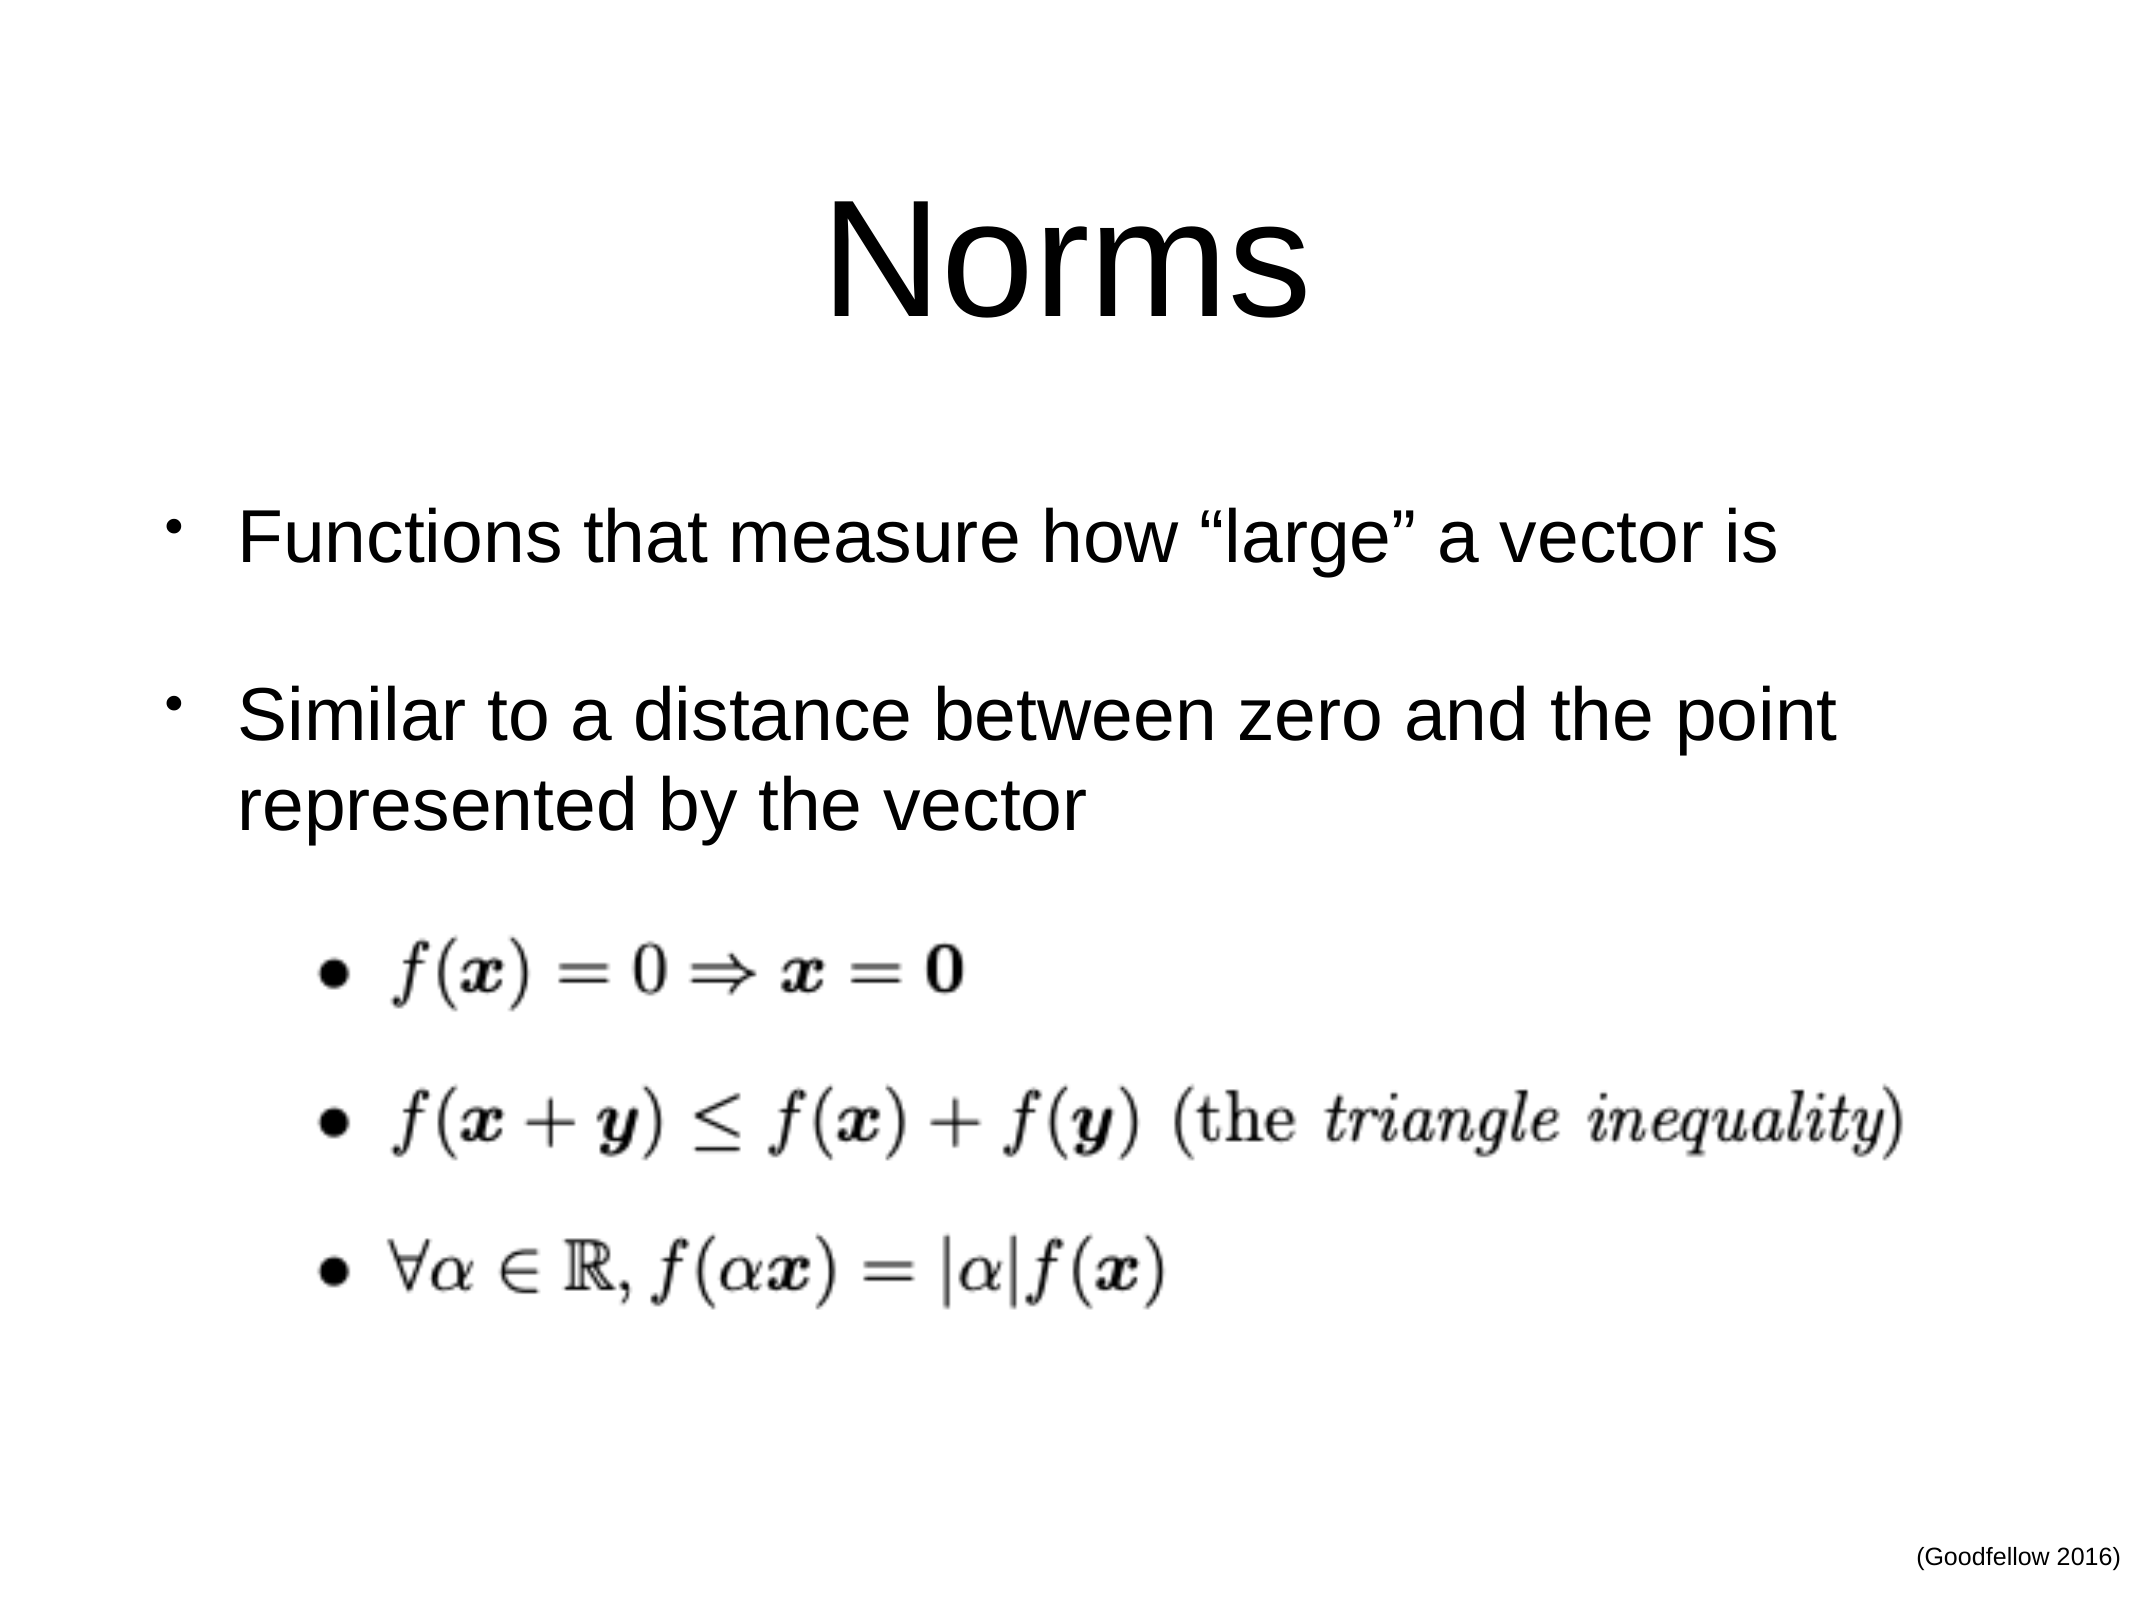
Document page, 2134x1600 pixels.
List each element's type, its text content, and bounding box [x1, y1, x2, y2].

title Norms [155, 72, 1978, 427]
list Functions that measure how “large” a vector is Similar to a distance between zero and the point represented by the vector [155, 427, 1978, 906]
picture [198, 898, 1935, 1348]
